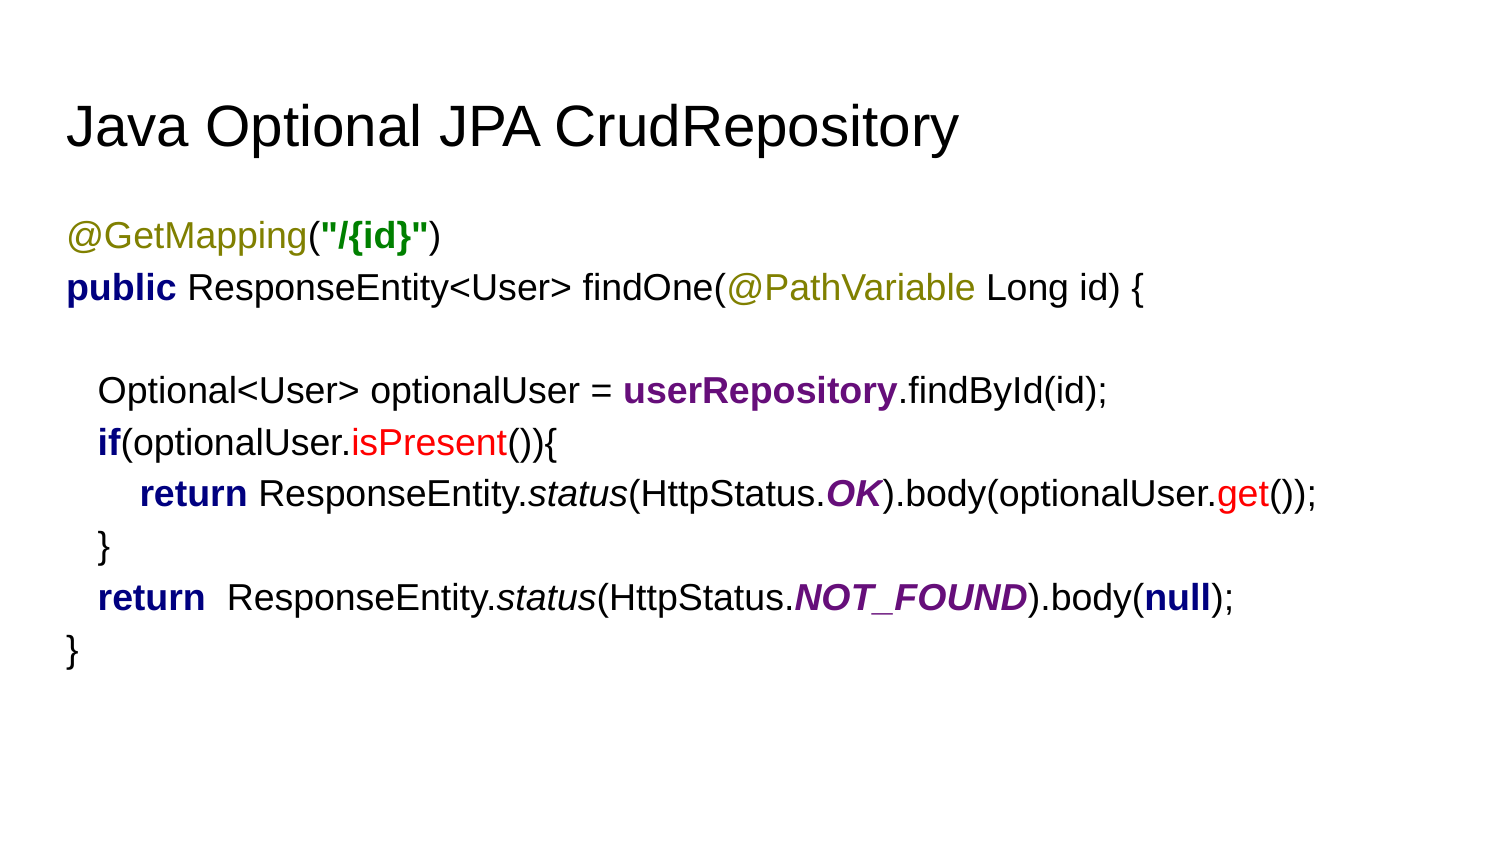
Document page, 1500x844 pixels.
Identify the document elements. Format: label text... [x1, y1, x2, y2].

list @GetMapping("/{id}") public ResponseEntity<User> findOne(@PathVariable Long id) { Optional<User> optionalUser = userRepository.findById(id); if(optionalUser.isPresent()){ return ResponseEntity.status(HttpStatus.OK).body(optionalUser.get()); } return ResponseEntity.status(HttpStatus.NOT_FOUND).body(null); } [51, 189, 1449, 750]
title Java Optional JPA CrudRepository [51, 72, 1449, 167]
